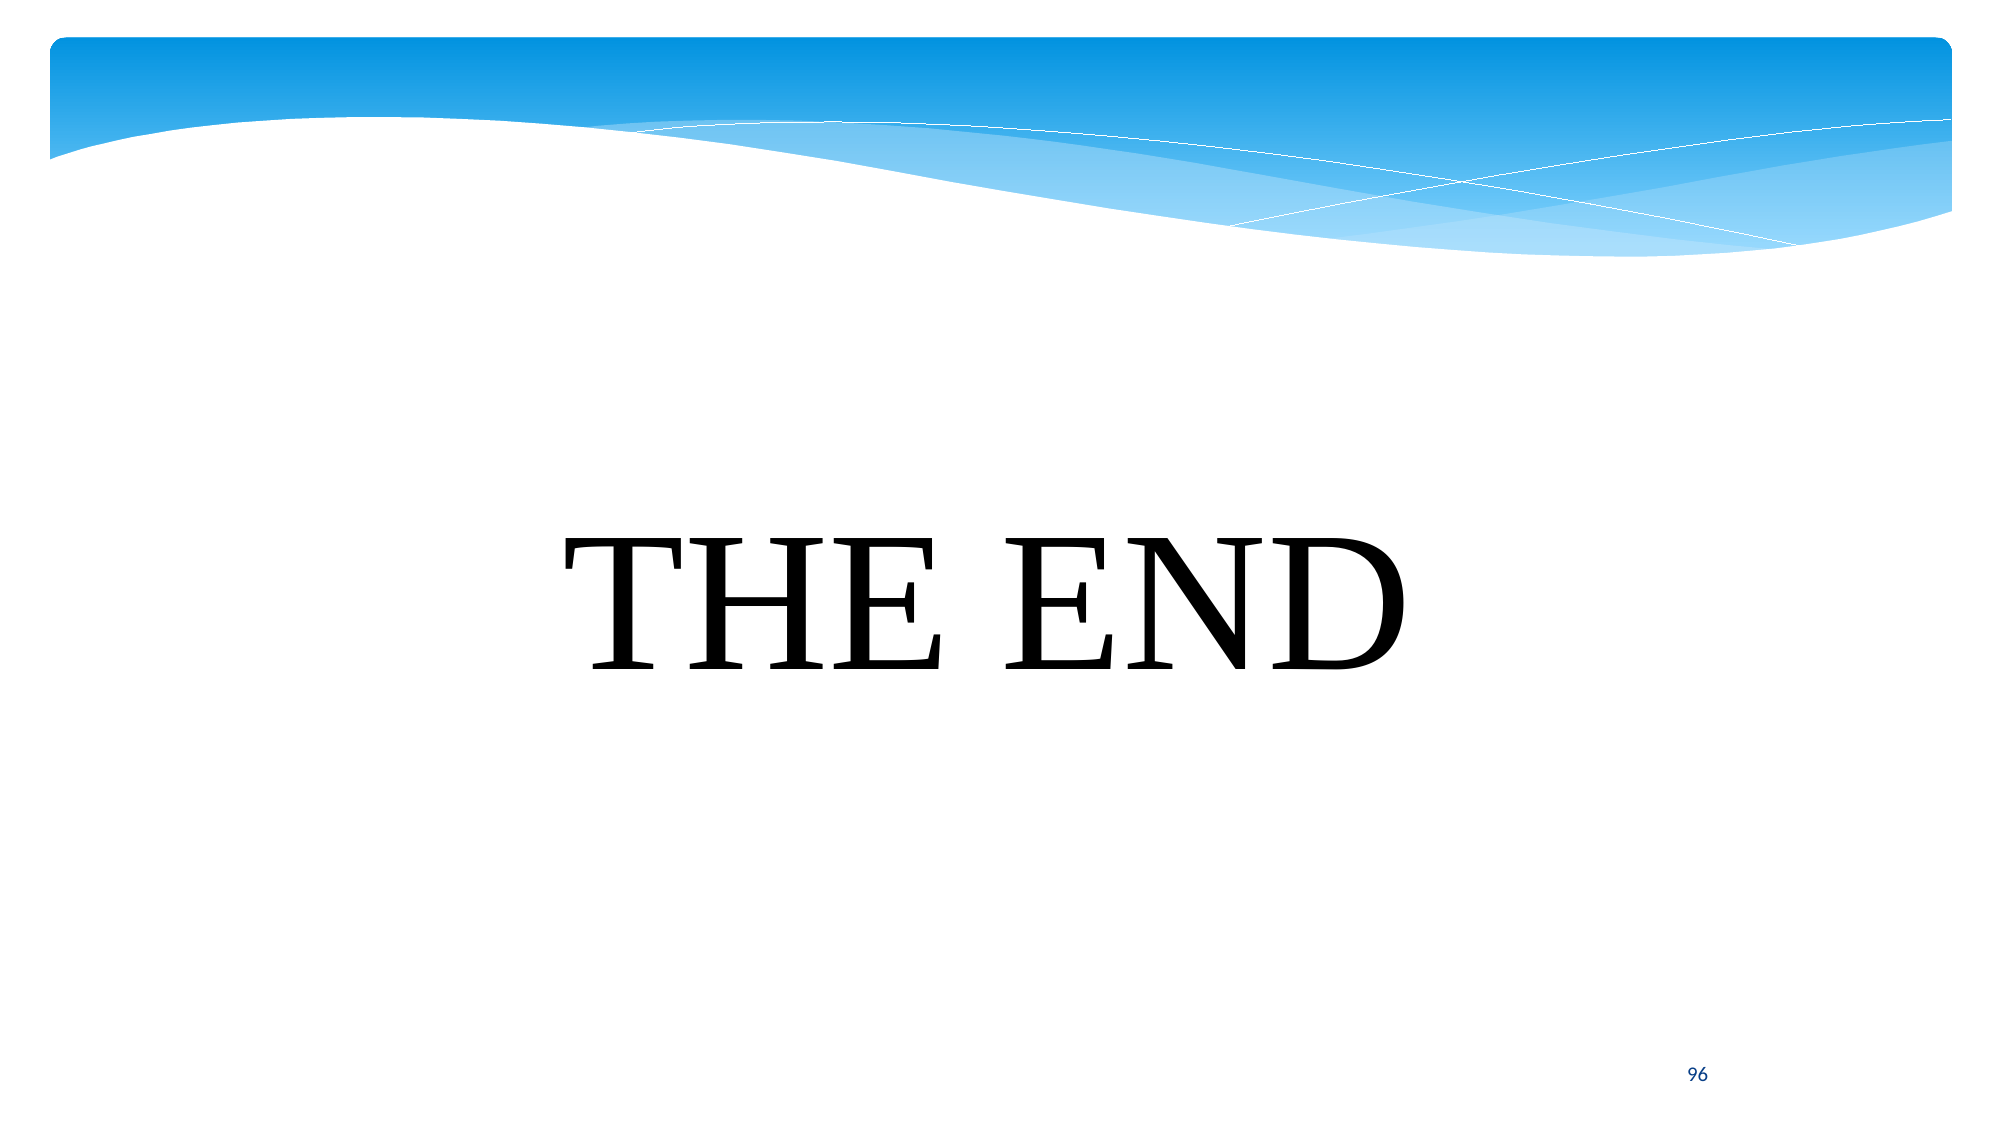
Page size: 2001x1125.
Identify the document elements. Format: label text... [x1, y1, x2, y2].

slide_number 96 [1651, 1042, 1744, 1103]
subtitle THE END [487, 299, 1488, 880]
